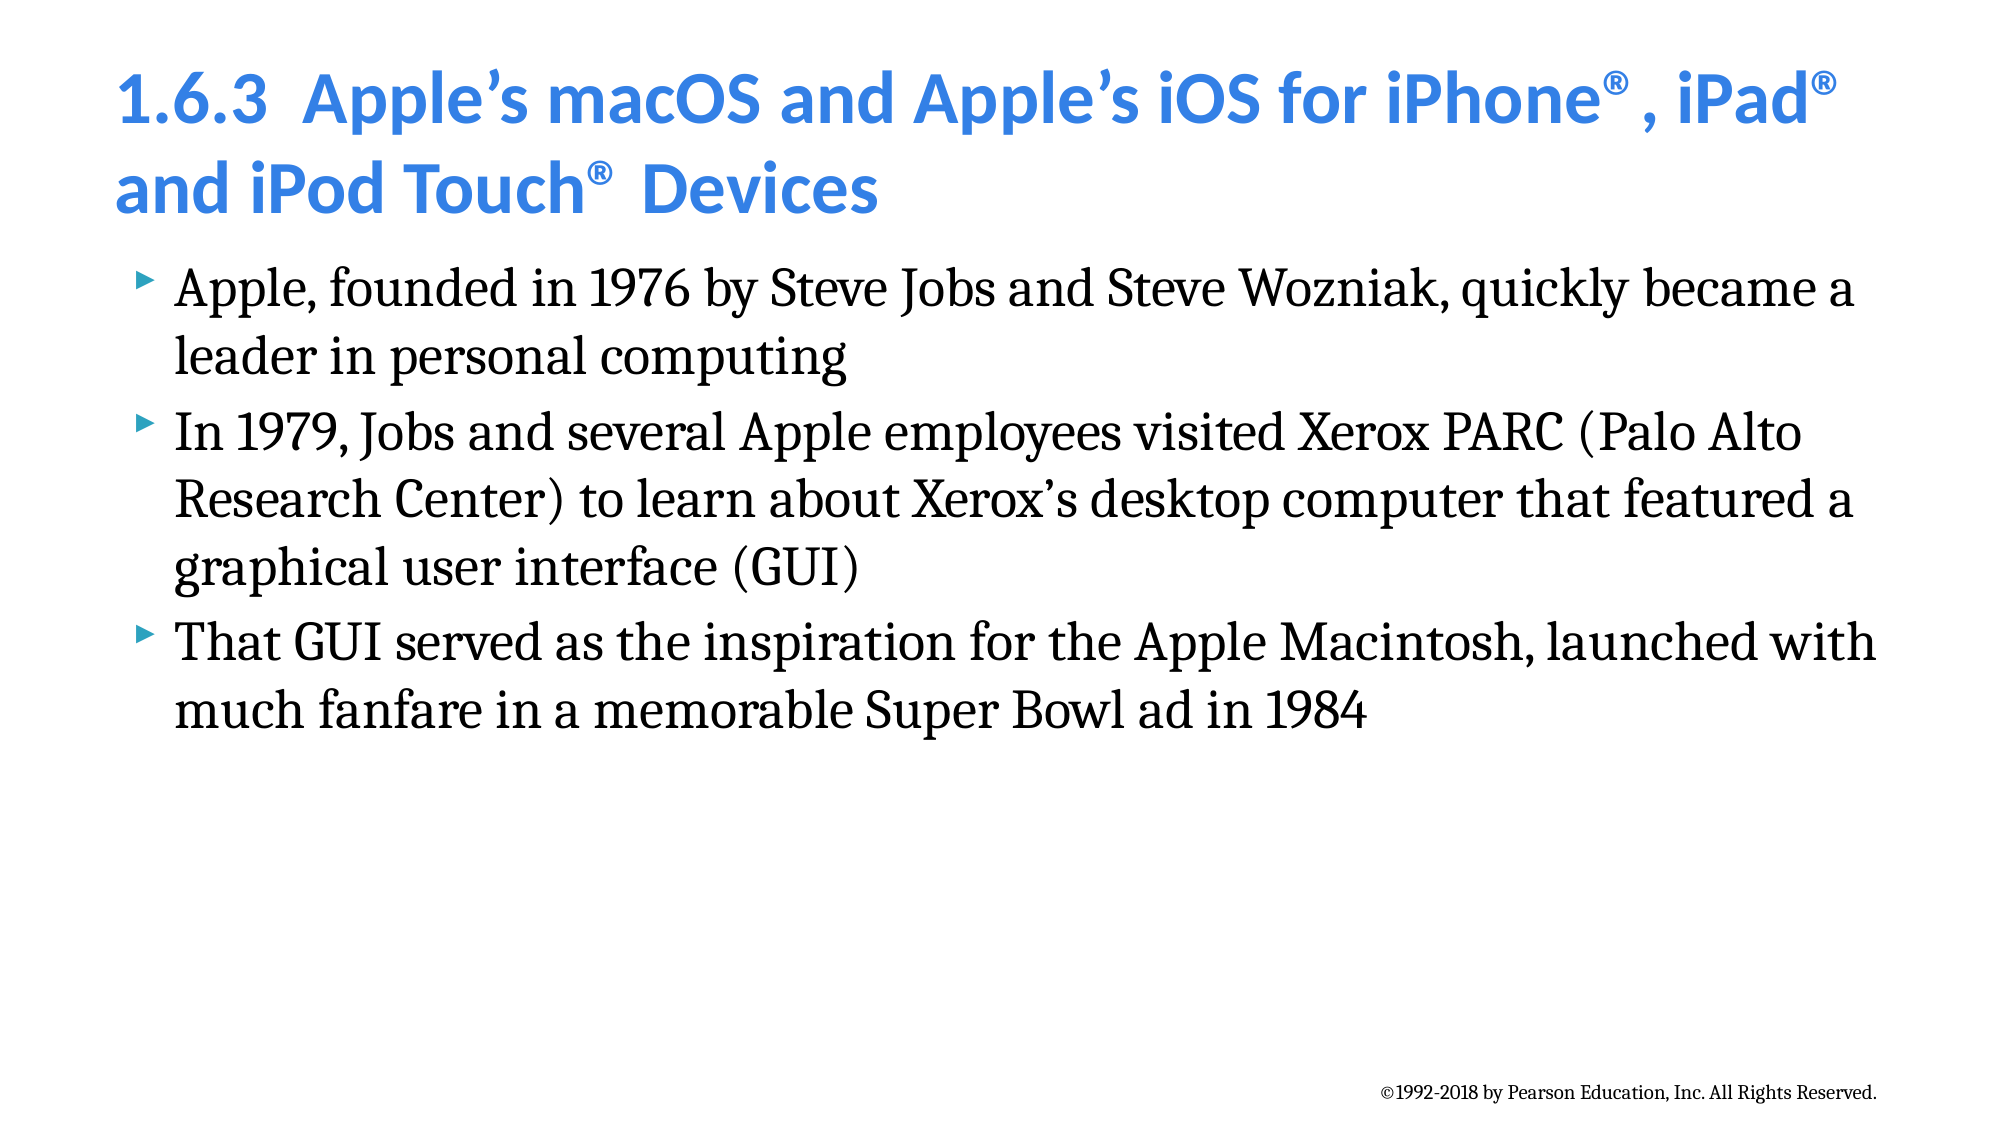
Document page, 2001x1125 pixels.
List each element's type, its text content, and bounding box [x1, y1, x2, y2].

list Apple, founded in 1976 by Steve Jobs and Steve Wozniak, quickly became a leader in personal computing In 1979, Jobs and several Apple employees visited Xerox PARC (Palo Alto Research Center) to learn about Xerox’s desktop computer that featured a graphical user interface (GUI) That GUI served as the inspiration for the Apple Macintosh, launched with much fanfare in a memorable Super Bowl ad in 1984 [99, 242, 1900, 986]
footer ©1992-2018 by Pearson Education, Inc. All Rights Reserved. [736, 1051, 1892, 1112]
title 1.6.3 Apple’s macOS and Apple’s iOS for iPhone®, iPad® and iPod Touch® Devices [99, 45, 1900, 233]
